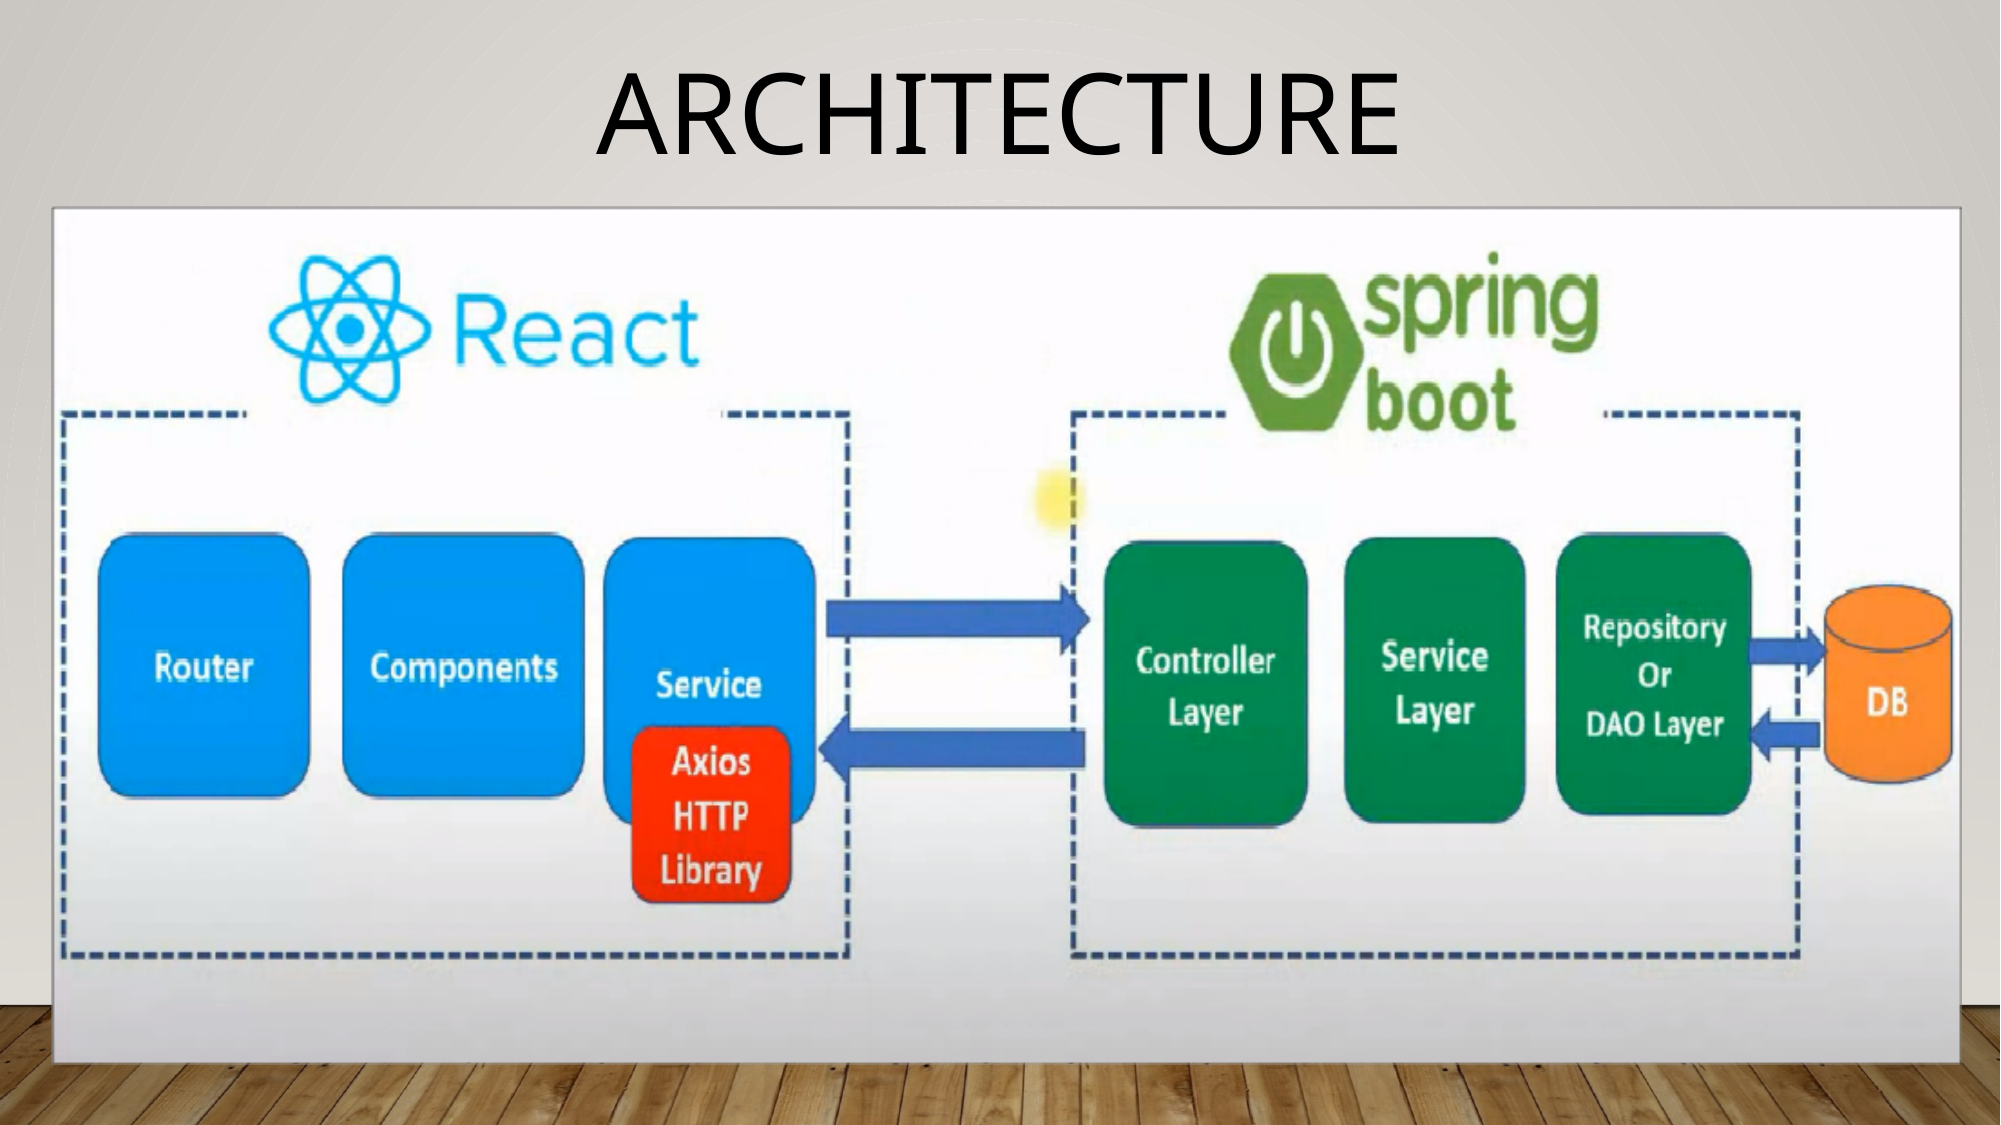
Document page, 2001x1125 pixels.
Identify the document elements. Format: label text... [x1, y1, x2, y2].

picture [0, 1005, 2000, 1125]
text_box ARCHITECTURE [499, 34, 1501, 185]
picture [53, 208, 1961, 1064]
